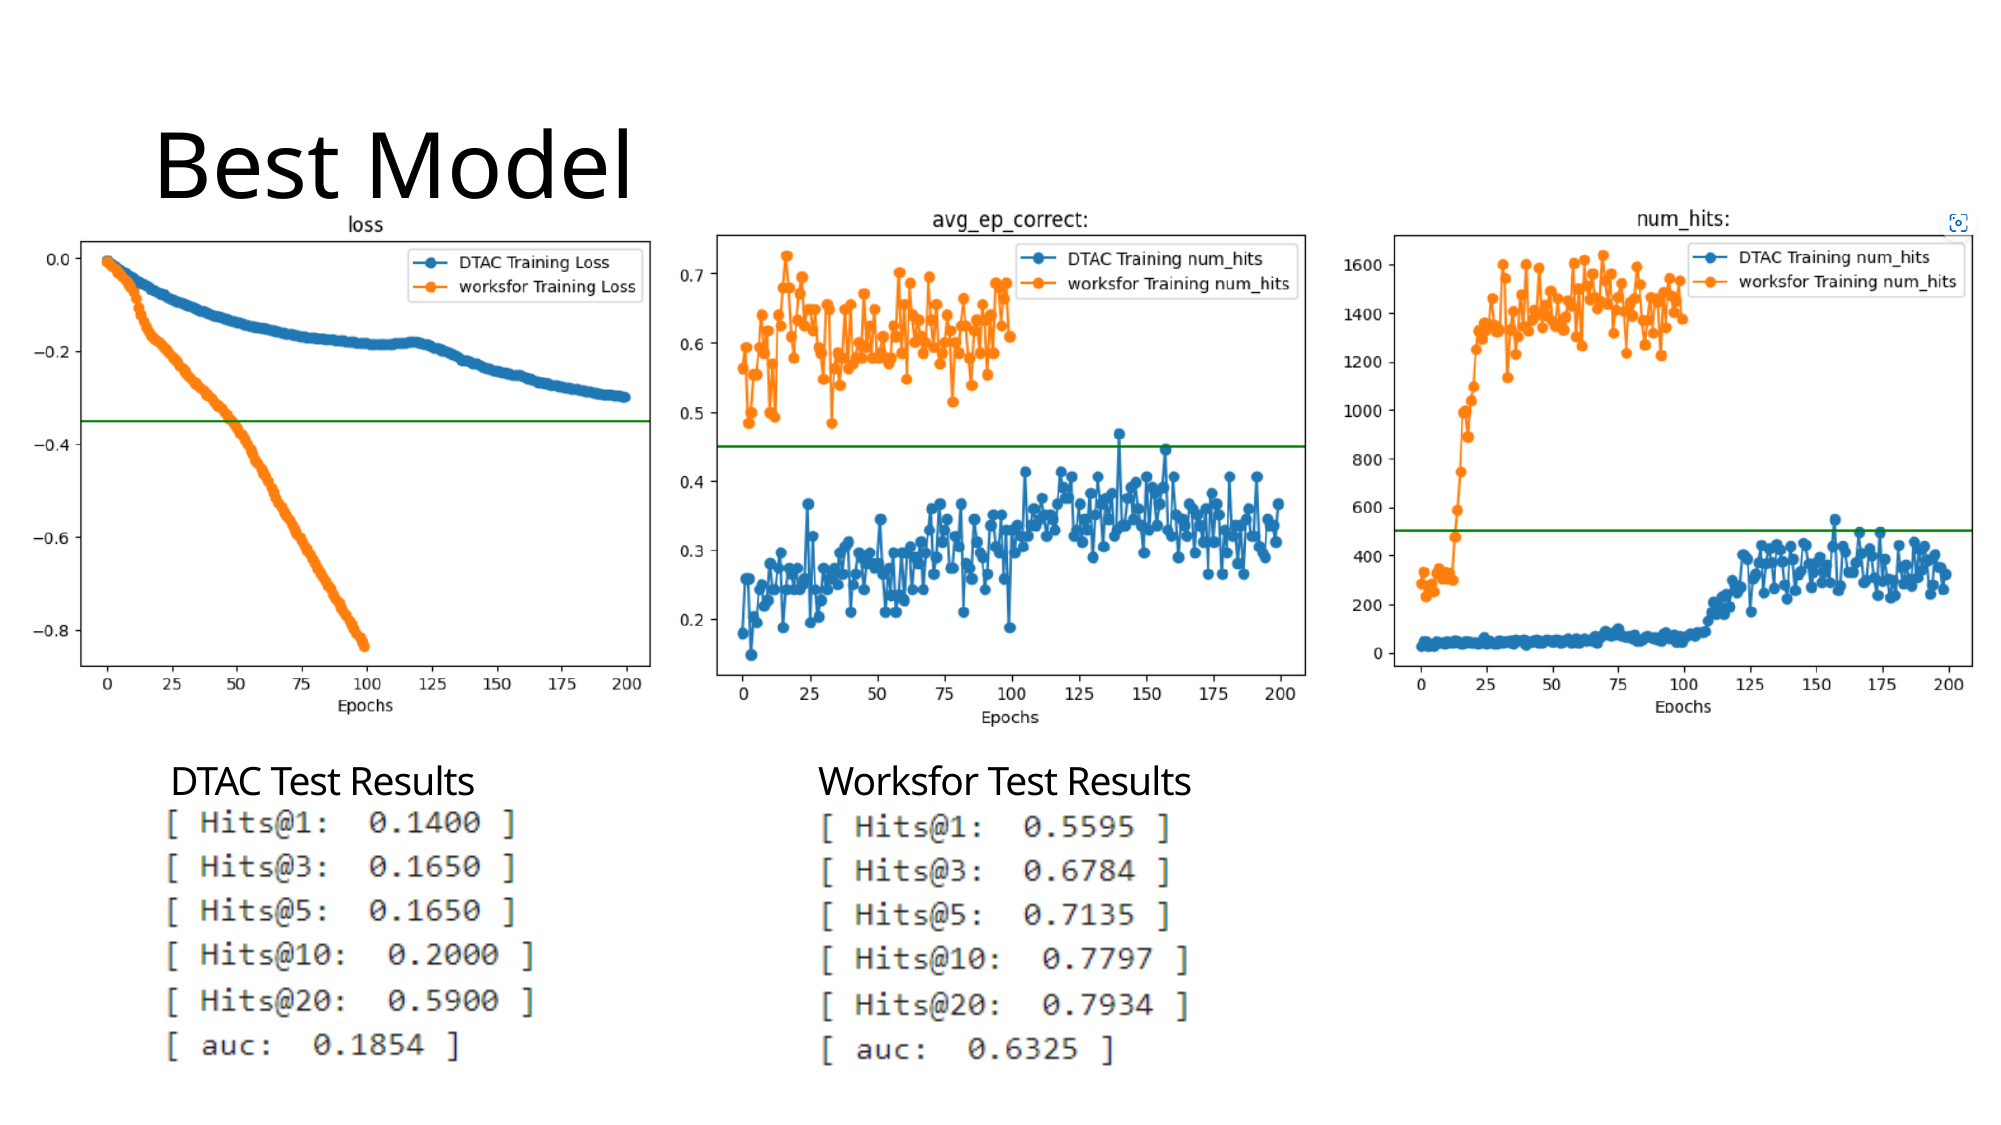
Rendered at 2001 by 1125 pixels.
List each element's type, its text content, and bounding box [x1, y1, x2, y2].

picture [33, 201, 1986, 732]
picture [815, 806, 1214, 1093]
text_box Worksfor Test Results [802, 748, 1355, 828]
picture [154, 809, 547, 1091]
title Best Model [137, 59, 1863, 211]
text_box DTAC Test Results [154, 748, 707, 828]
